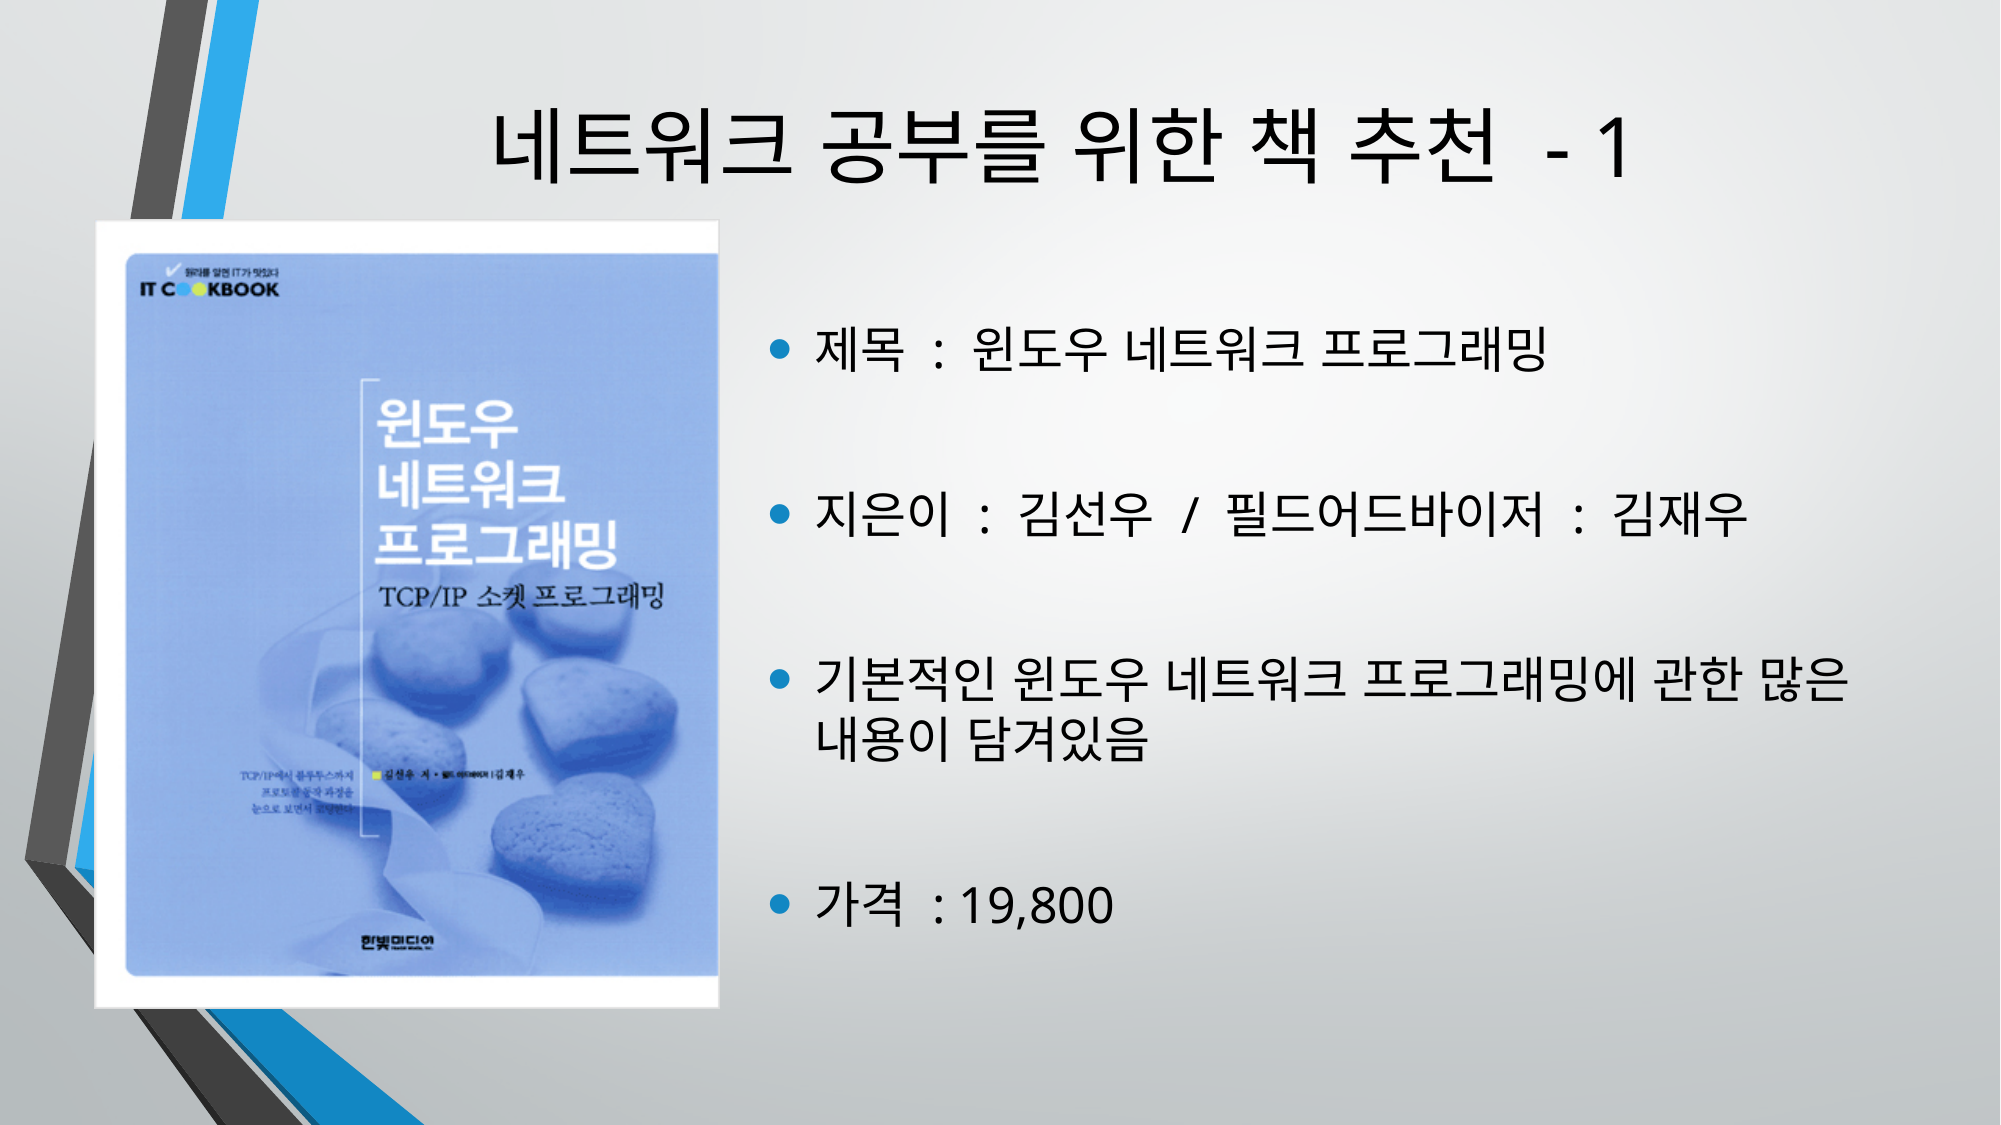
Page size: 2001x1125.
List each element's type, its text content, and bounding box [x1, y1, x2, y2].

picture [94, 219, 720, 1010]
title 네트워크 공부를 위한 책 추천 - 1 [243, 0, 1887, 288]
list 제목 : 윈도우 네트워크 프로그래밍 지은이 : 김선우 / 필드어드바이저 : 김재우 기본적인 윈도우 네트워크 프로그래밍에 관한 많은 내용이 담겨있음 가격 : 19,800 [752, 265, 1973, 988]
